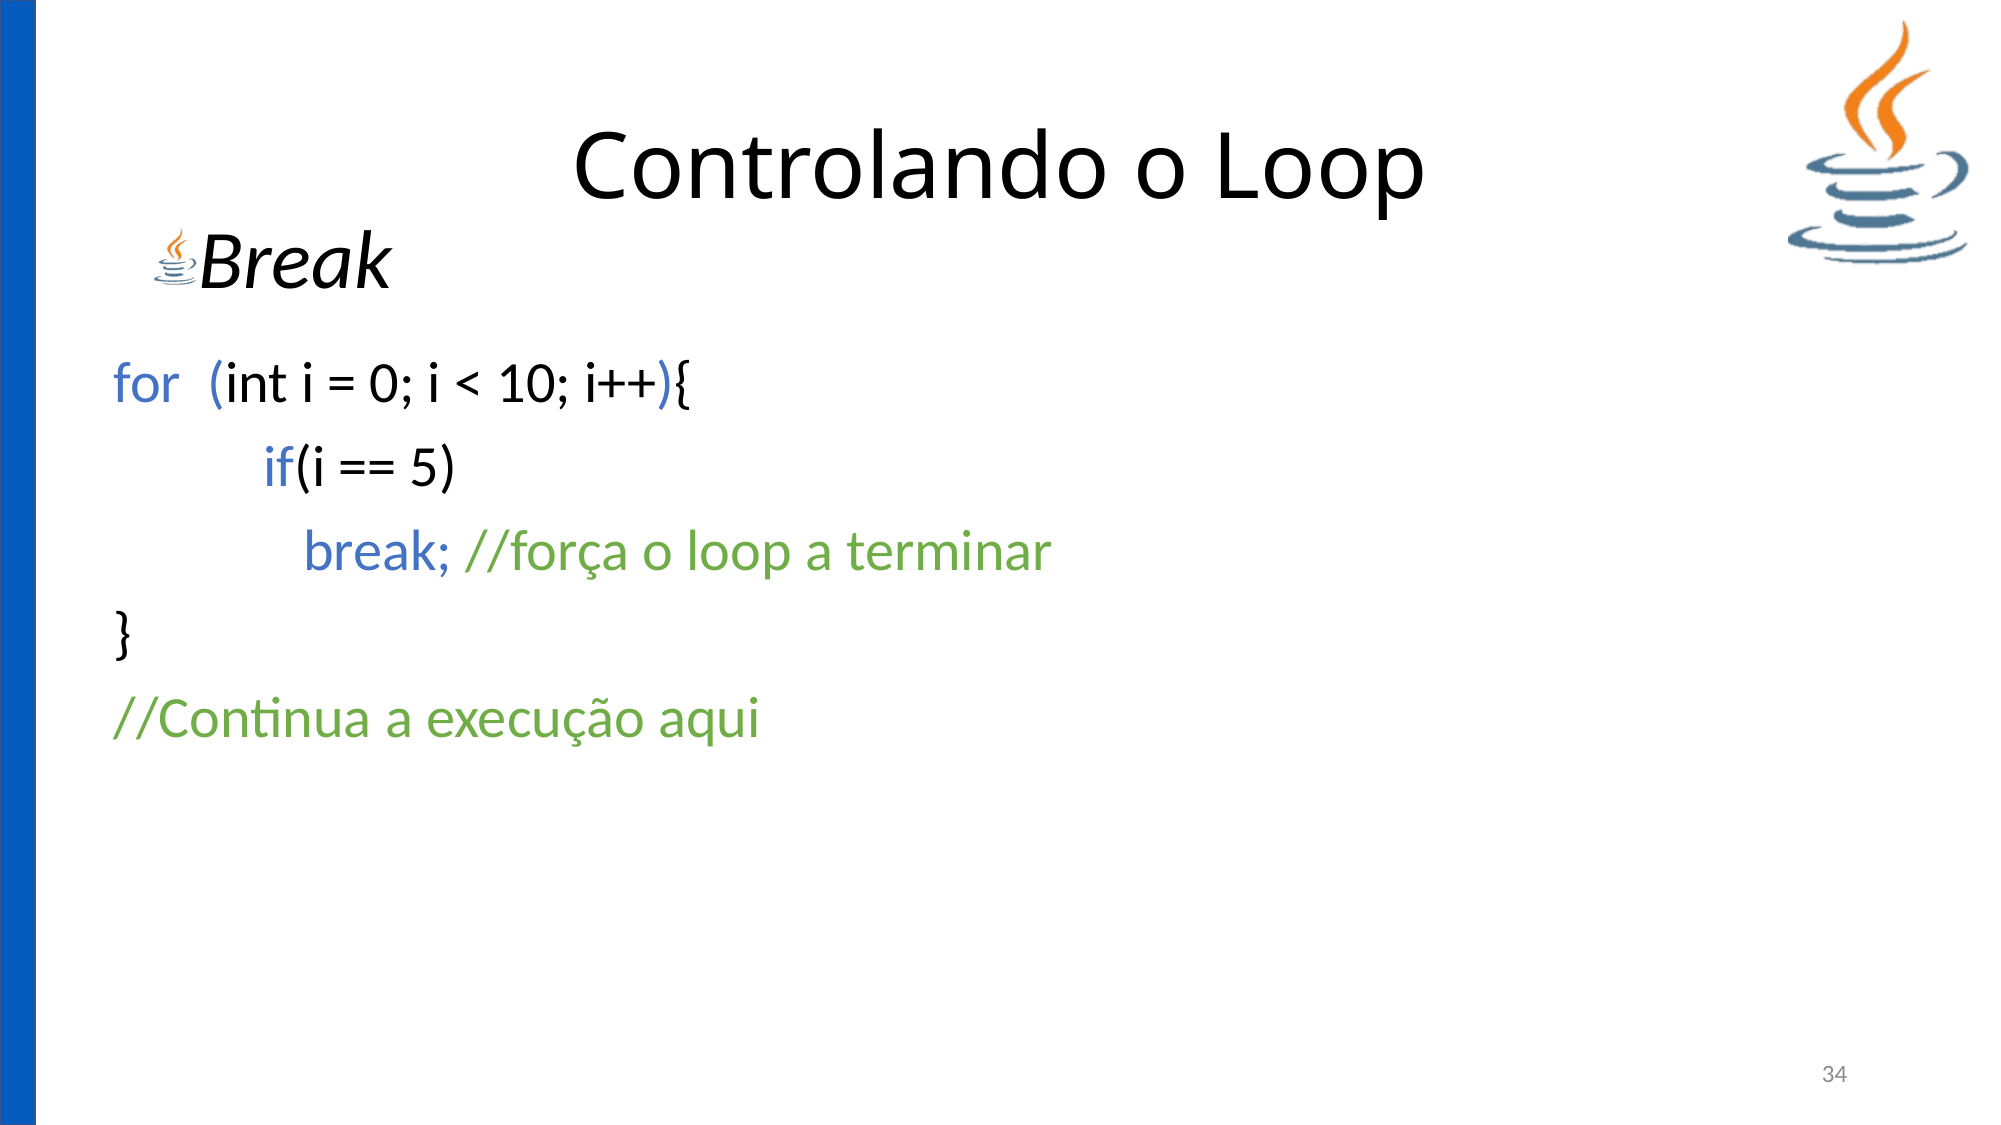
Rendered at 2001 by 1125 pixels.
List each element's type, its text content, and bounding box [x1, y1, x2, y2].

title Controlando o Loop [137, 59, 1779, 209]
text_box [0, 0, 36, 1125]
text_box for (int i = 0; i < 10; i++){ if(i == 5) break; //força o loop a terminar } //Continua a execução aqui [98, 253, 1472, 1125]
slide_number 34 [1472, 1042, 1863, 1103]
picture [152, 227, 199, 286]
picture [1779, 15, 1982, 270]
text_box Break [137, 209, 1863, 322]
